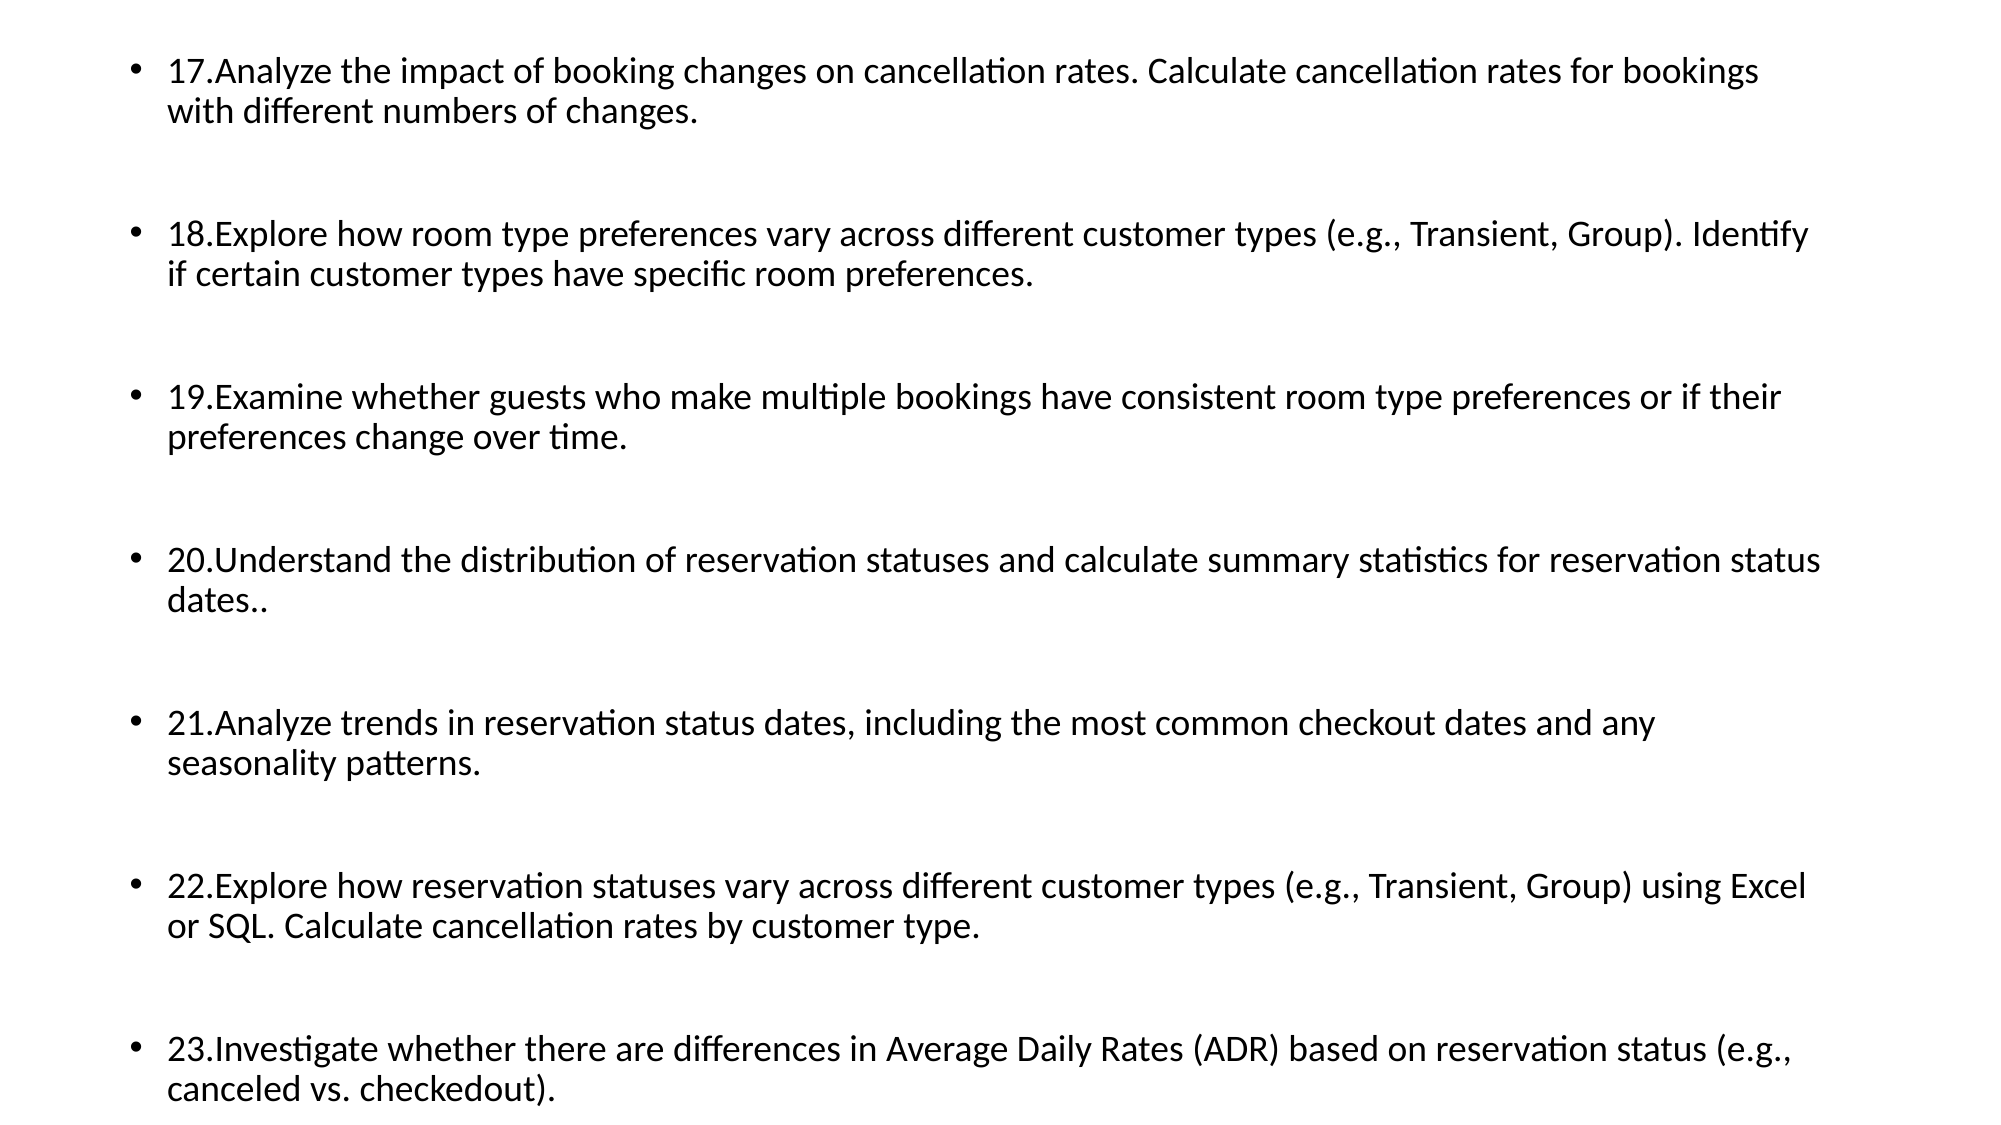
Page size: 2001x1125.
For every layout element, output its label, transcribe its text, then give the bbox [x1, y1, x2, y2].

list 17.Analyze the impact of booking changes on cancellation rates. Calculate cancellation rates for bookings with different numbers of changes. 18.Explore how room type preferences vary across different customer types (e.g., Transient, Group). Identify if certain customer types have specific room preferences. 19.Examine whether guests who make multiple bookings have consistent room type preferences or if their preferences change over time. 20.Understand the distribution of reservation statuses and calculate summary statistics for reservation status dates.. 21.Analyze trends in reservation status dates, including the most common checkout dates and any seasonality patterns. 22.Explore how reservation statuses vary across different customer types (e.g., Transient, Group) using Excel or SQL. Calculate cancellation rates by customer type. 23.Investigate whether there are differences in Average Daily Rates (ADR) based on reservation status (e.g., canceled vs. checkedout). [114, 43, 1840, 757]
